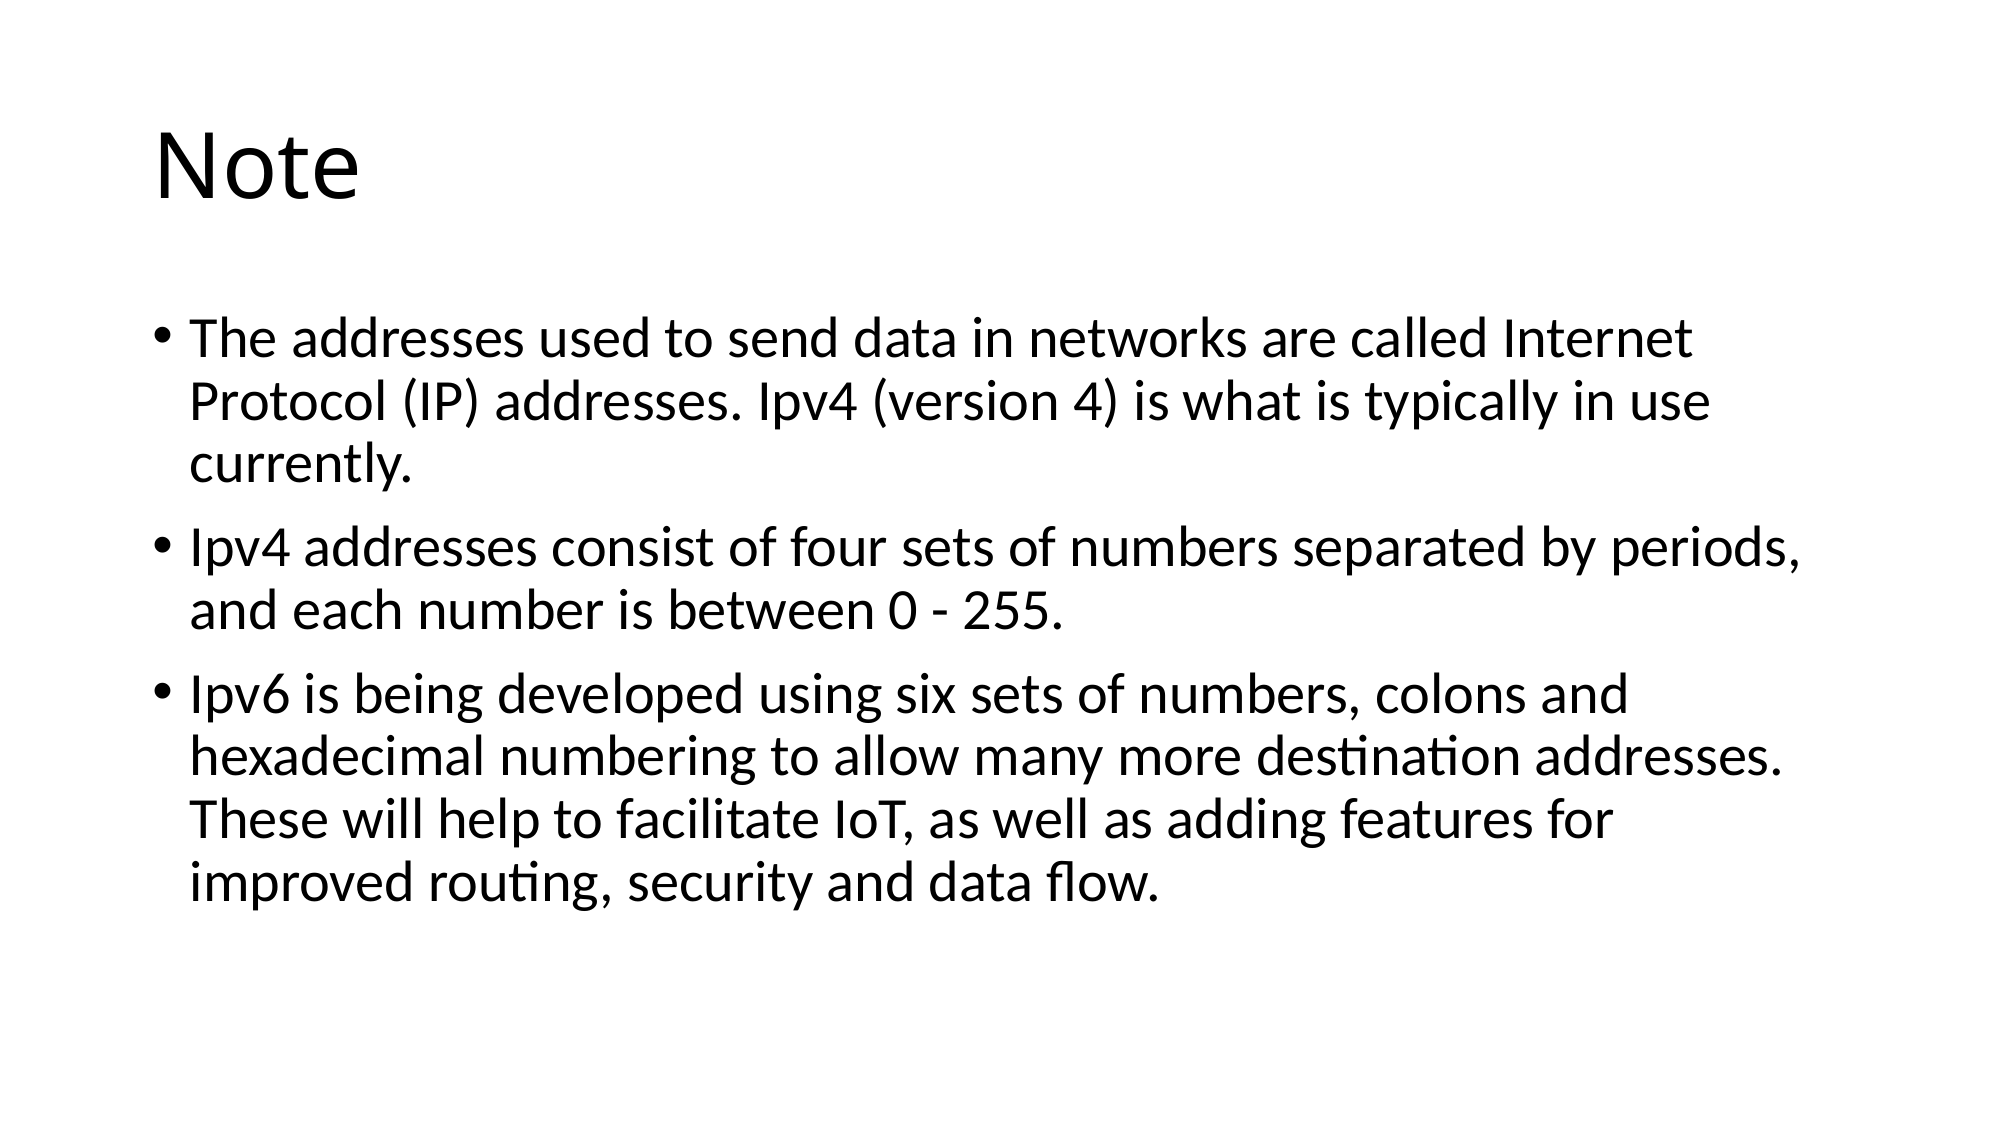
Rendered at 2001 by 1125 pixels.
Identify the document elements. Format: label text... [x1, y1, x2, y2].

title Note [137, 59, 1863, 278]
list The addresses used to send data in networks are called Internet Protocol (IP) addresses. Ipv4 (version 4) is what is typically in use currently. Ipv4 addresses consist of four sets of numbers separated by periods, and each number is between 0 - 255. Ipv6 is being developed using six sets of numbers, colons and hexadecimal numbering to allow many more destination addresses. These will help to facilitate IoT, as well as adding features for improved routing, security and data flow. [137, 299, 1863, 1014]
